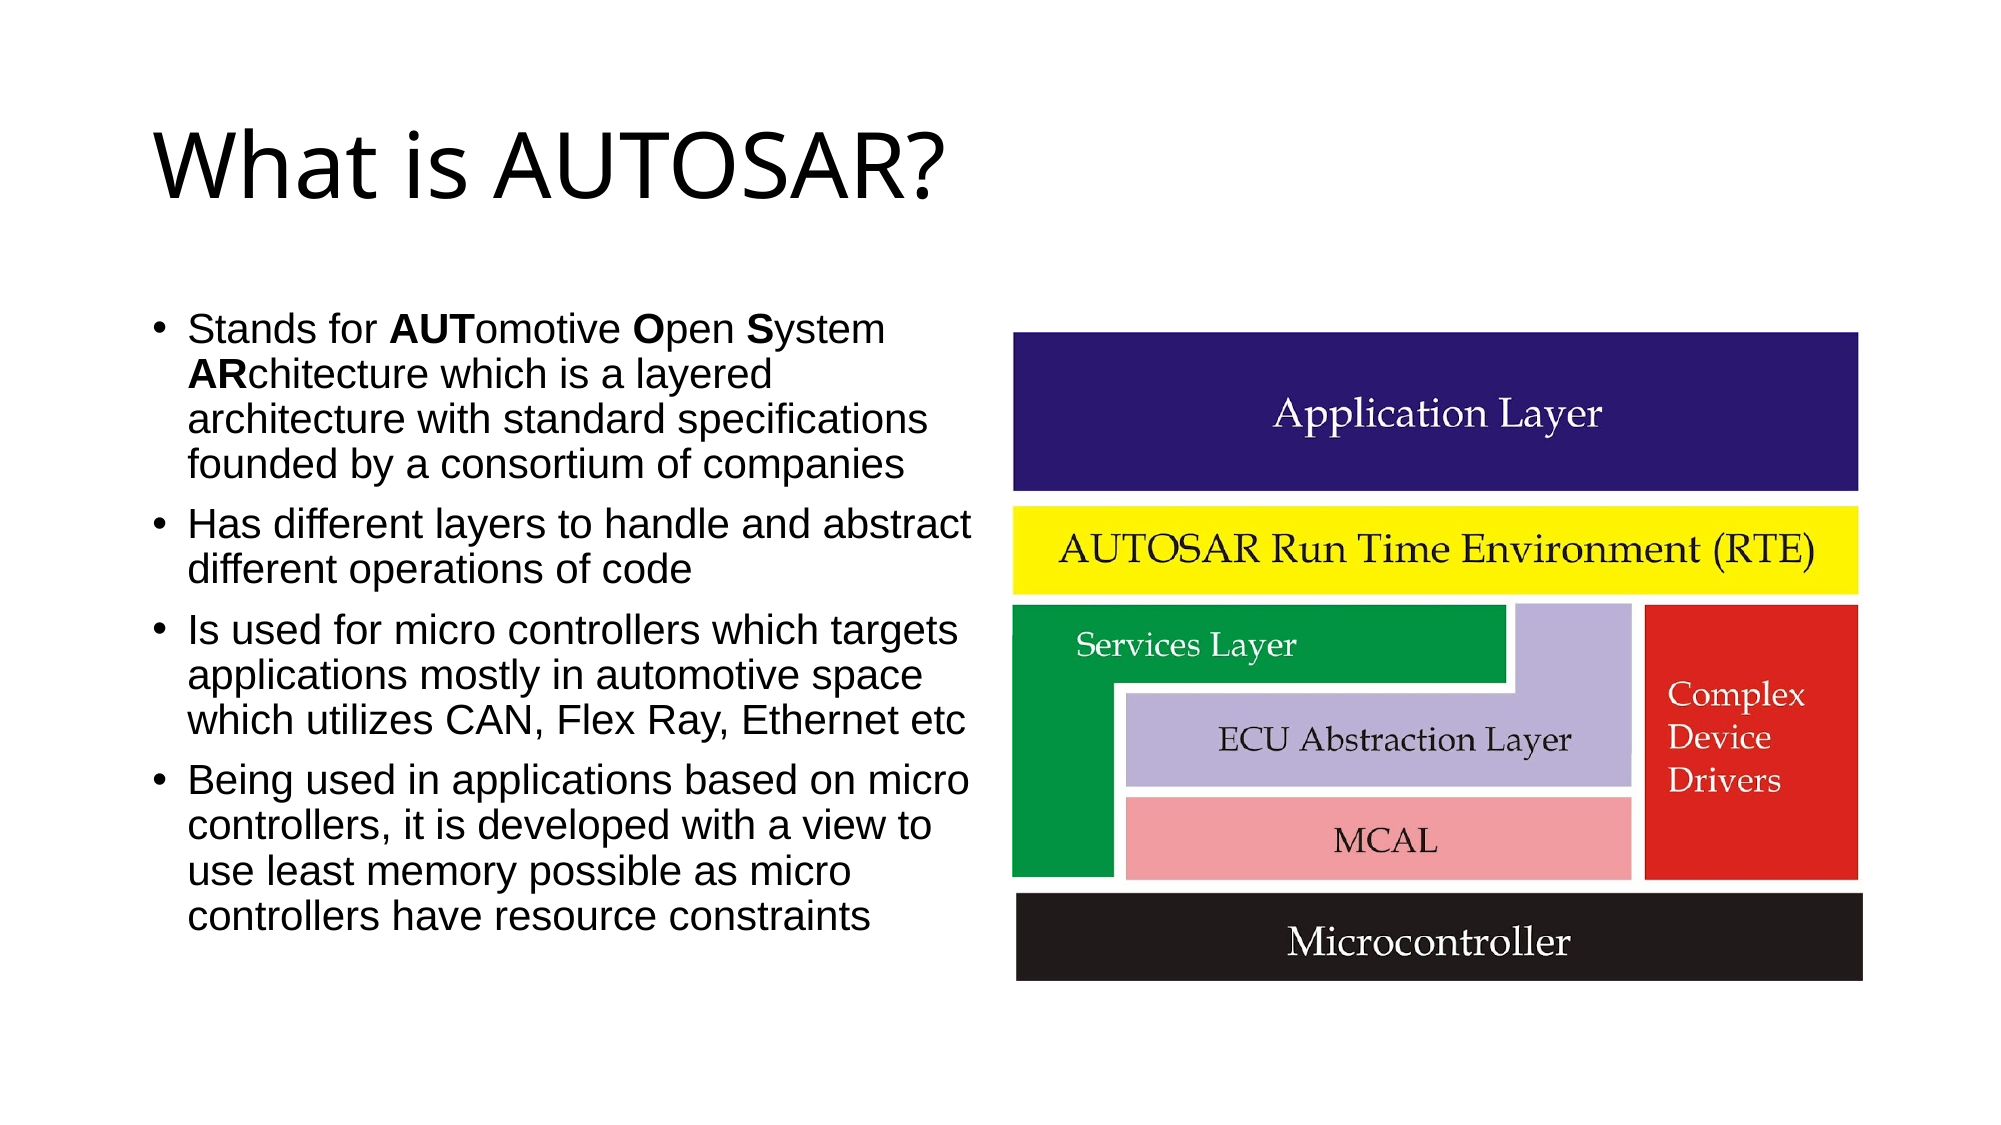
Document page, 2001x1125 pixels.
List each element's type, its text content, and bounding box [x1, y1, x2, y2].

title What is AUTOSAR? [137, 59, 1863, 278]
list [1012, 332, 1863, 981]
list Stands for AUTomotive Open System ARchitecture which is a layered architecture with standard specifications founded by a consortium of companies Has different layers to handle and abstract different operations of code Is used for micro controllers which targets applications mostly in automotive space which utilizes CAN, Flex Ray, Ethernet etc Being used in applications based on micro controllers, it is developed with a view to use least memory possible as micro controllers have resource constraints [137, 299, 988, 1014]
